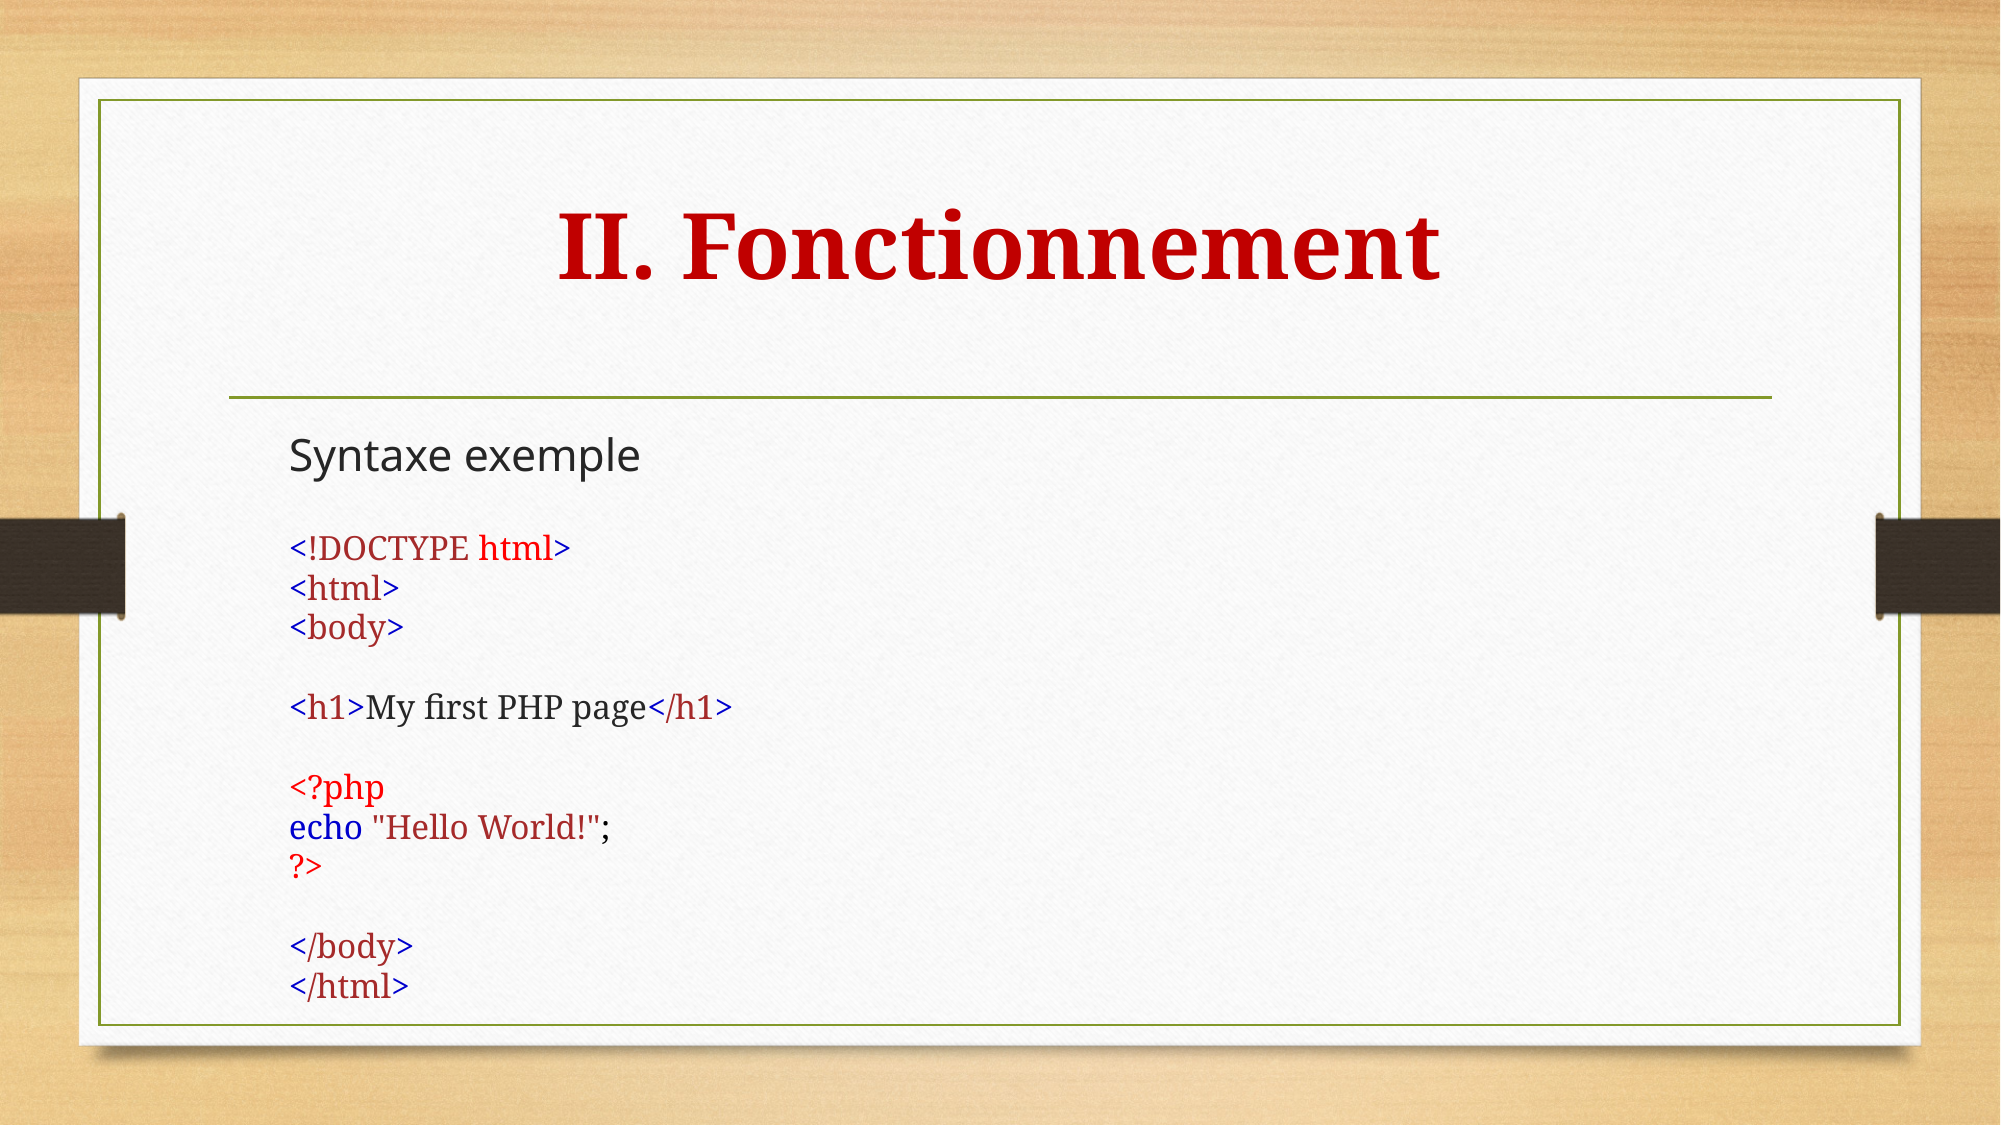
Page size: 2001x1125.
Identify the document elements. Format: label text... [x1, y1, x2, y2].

list Syntaxe exemple <!DOCTYPE html> <html> <body> <h1>My first PHP page</h1> <?php echo "Hello World!"; ?> </body> </html> [273, 419, 1766, 1018]
title II. Fonctionnement [212, 161, 1788, 324]
picture [0, 0, 2001, 1125]
